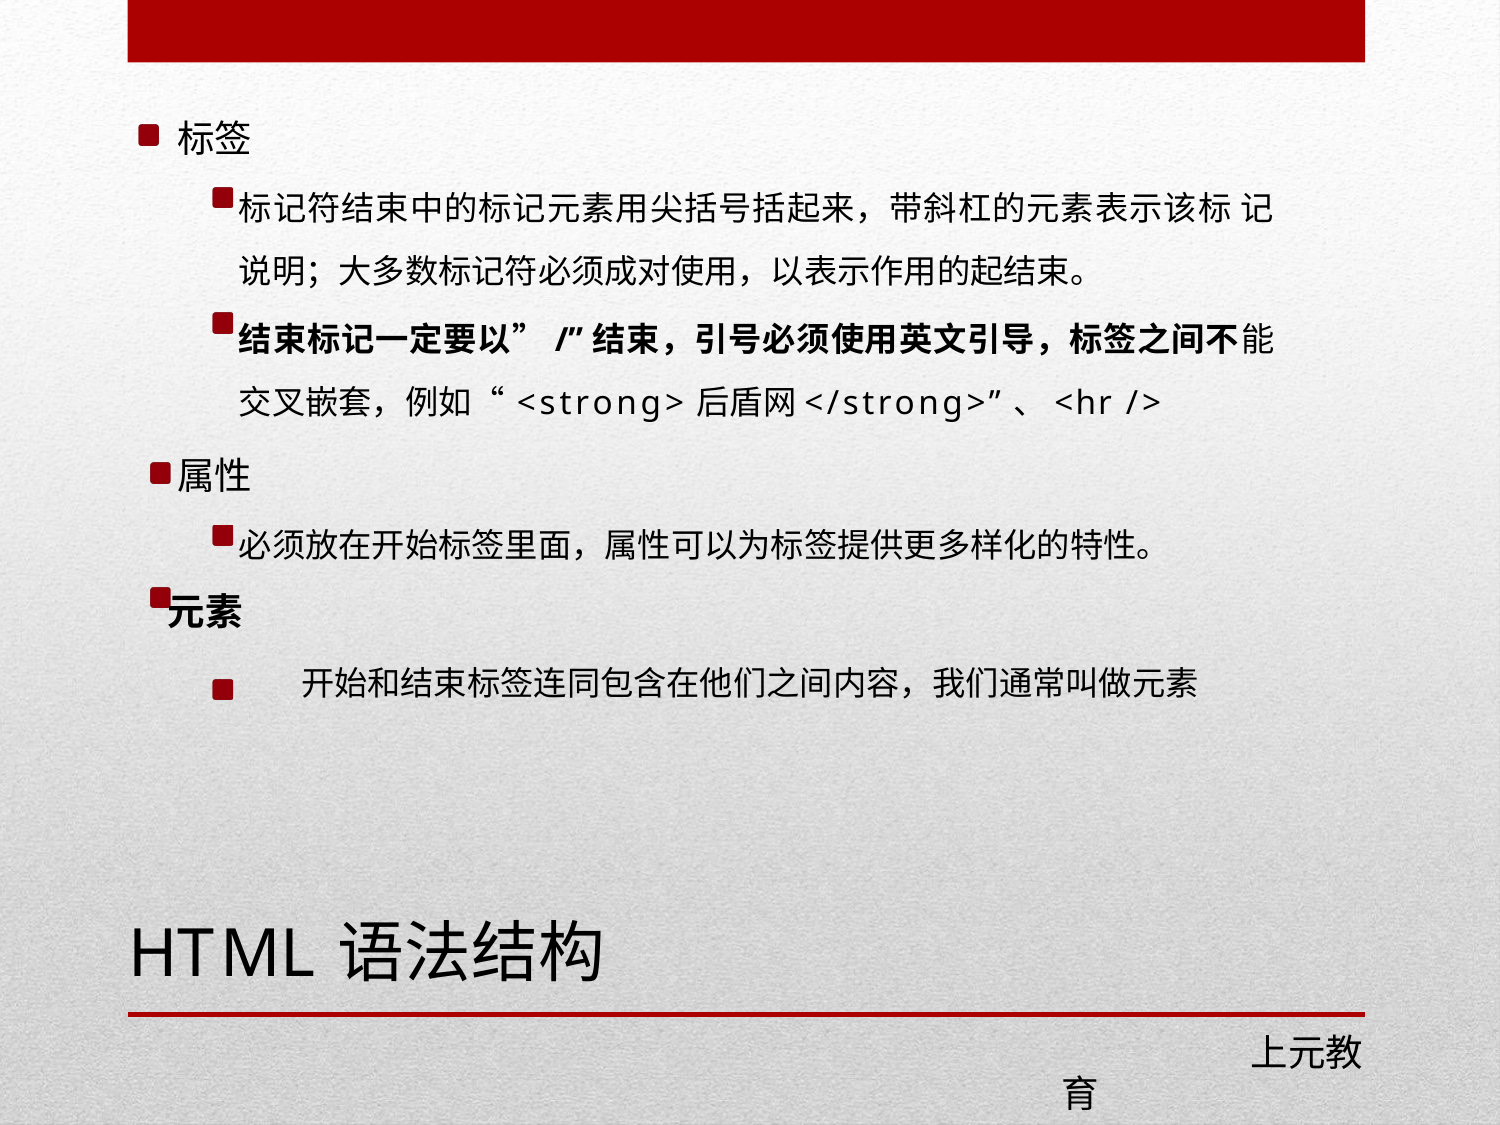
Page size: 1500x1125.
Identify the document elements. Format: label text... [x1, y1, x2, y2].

text_box [138, 124, 159, 146]
picture [0, 0, 1500, 1125]
footer 上元教育 [1059, 1031, 1383, 1125]
text_box 标签 标记符结束中的标记元素用尖括号括起来，带斜杠的元素表示该标 记说明；大多数标记符必须成对使用，以表示作用的起结束。 结束标记一定要以”/”结束，引号必须使用英文引导，标签之间不能交叉嵌套，例如“<strong>后盾网</strong>”、<hr /> 属性 必须放在开始标签里面，属性可以为标签提供更多样化的特性。 开始和结束标签连同包含在他们之间内容，我们通常叫做元素 [174, 112, 1275, 703]
text_box [150, 462, 171, 484]
text_box HTML语法结构 [126, 921, 763, 991]
text_box 元素 [37, 549, 388, 641]
